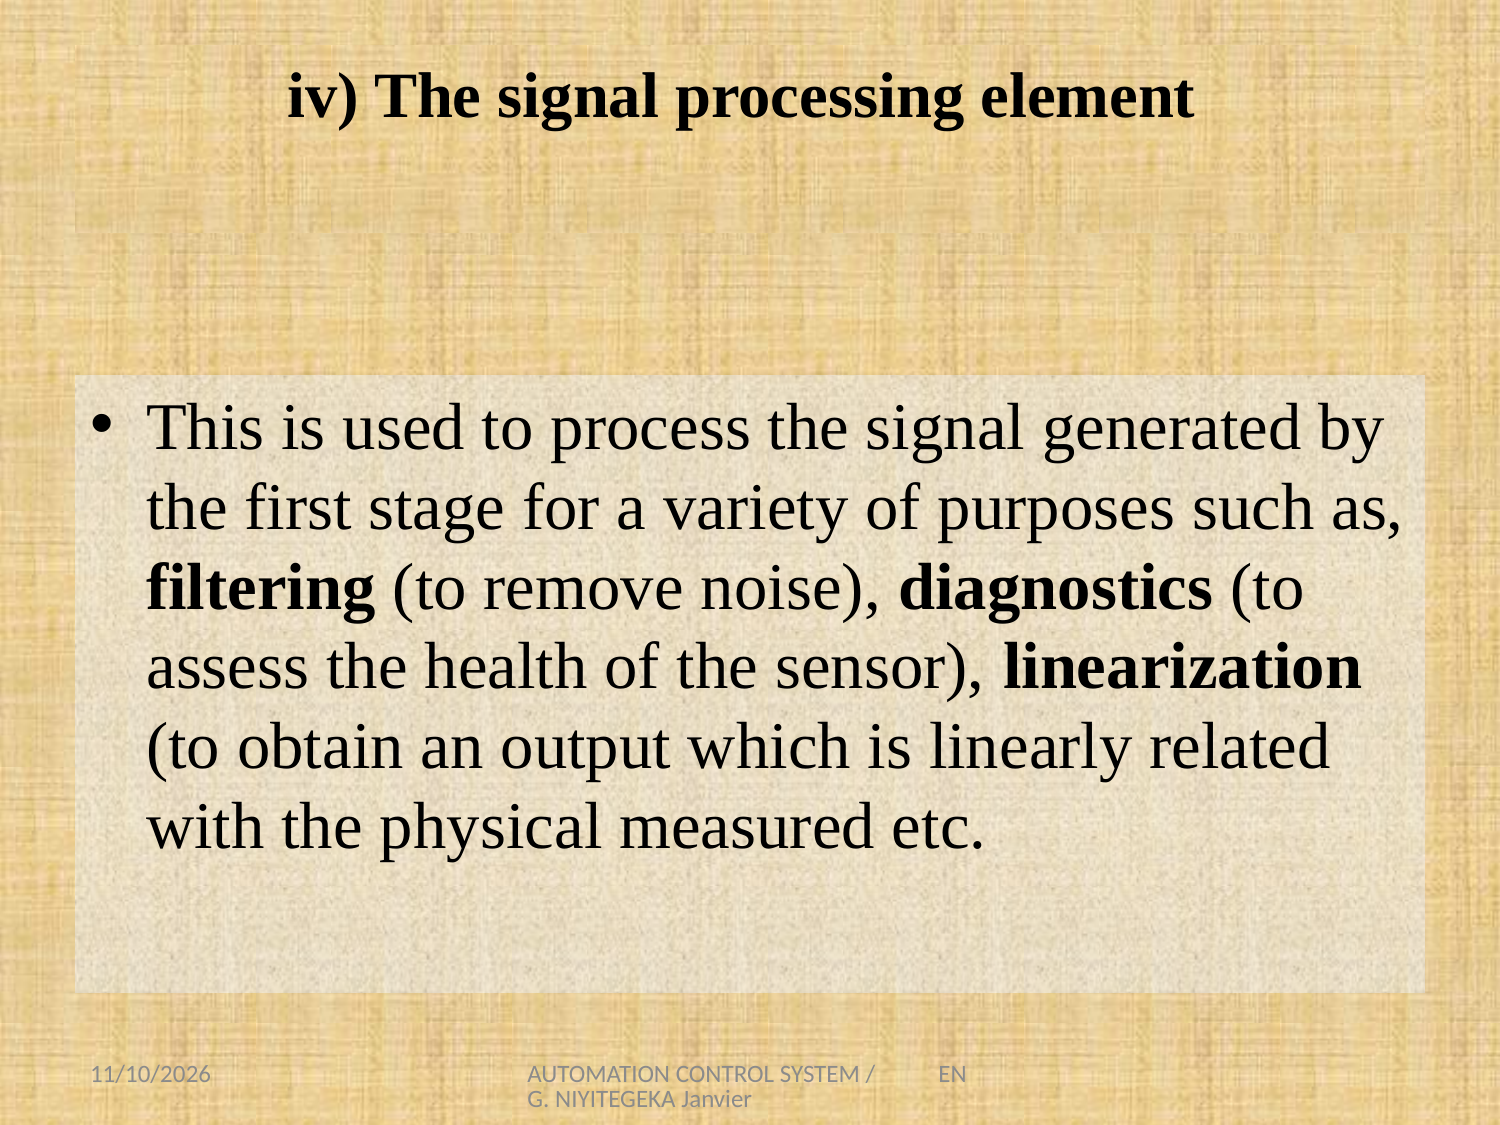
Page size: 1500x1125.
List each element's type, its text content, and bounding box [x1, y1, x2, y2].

picture [0, 0, 1500, 1125]
footer AUTOMATION CONTROL SYSTEM / ENG. NIYITEGEKA Janvier [512, 1042, 988, 1103]
title iv) The signal processing element [75, 45, 1425, 233]
list This is used to process the signal generated by the first stage for a variety of purposes such as, filtering (to remove noise), diagnostics (to assess the health of the sensor), linearization (to obtain an output which is linearly related with the physical measured etc. [75, 375, 1425, 993]
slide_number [75, 1042, 425, 1103]
